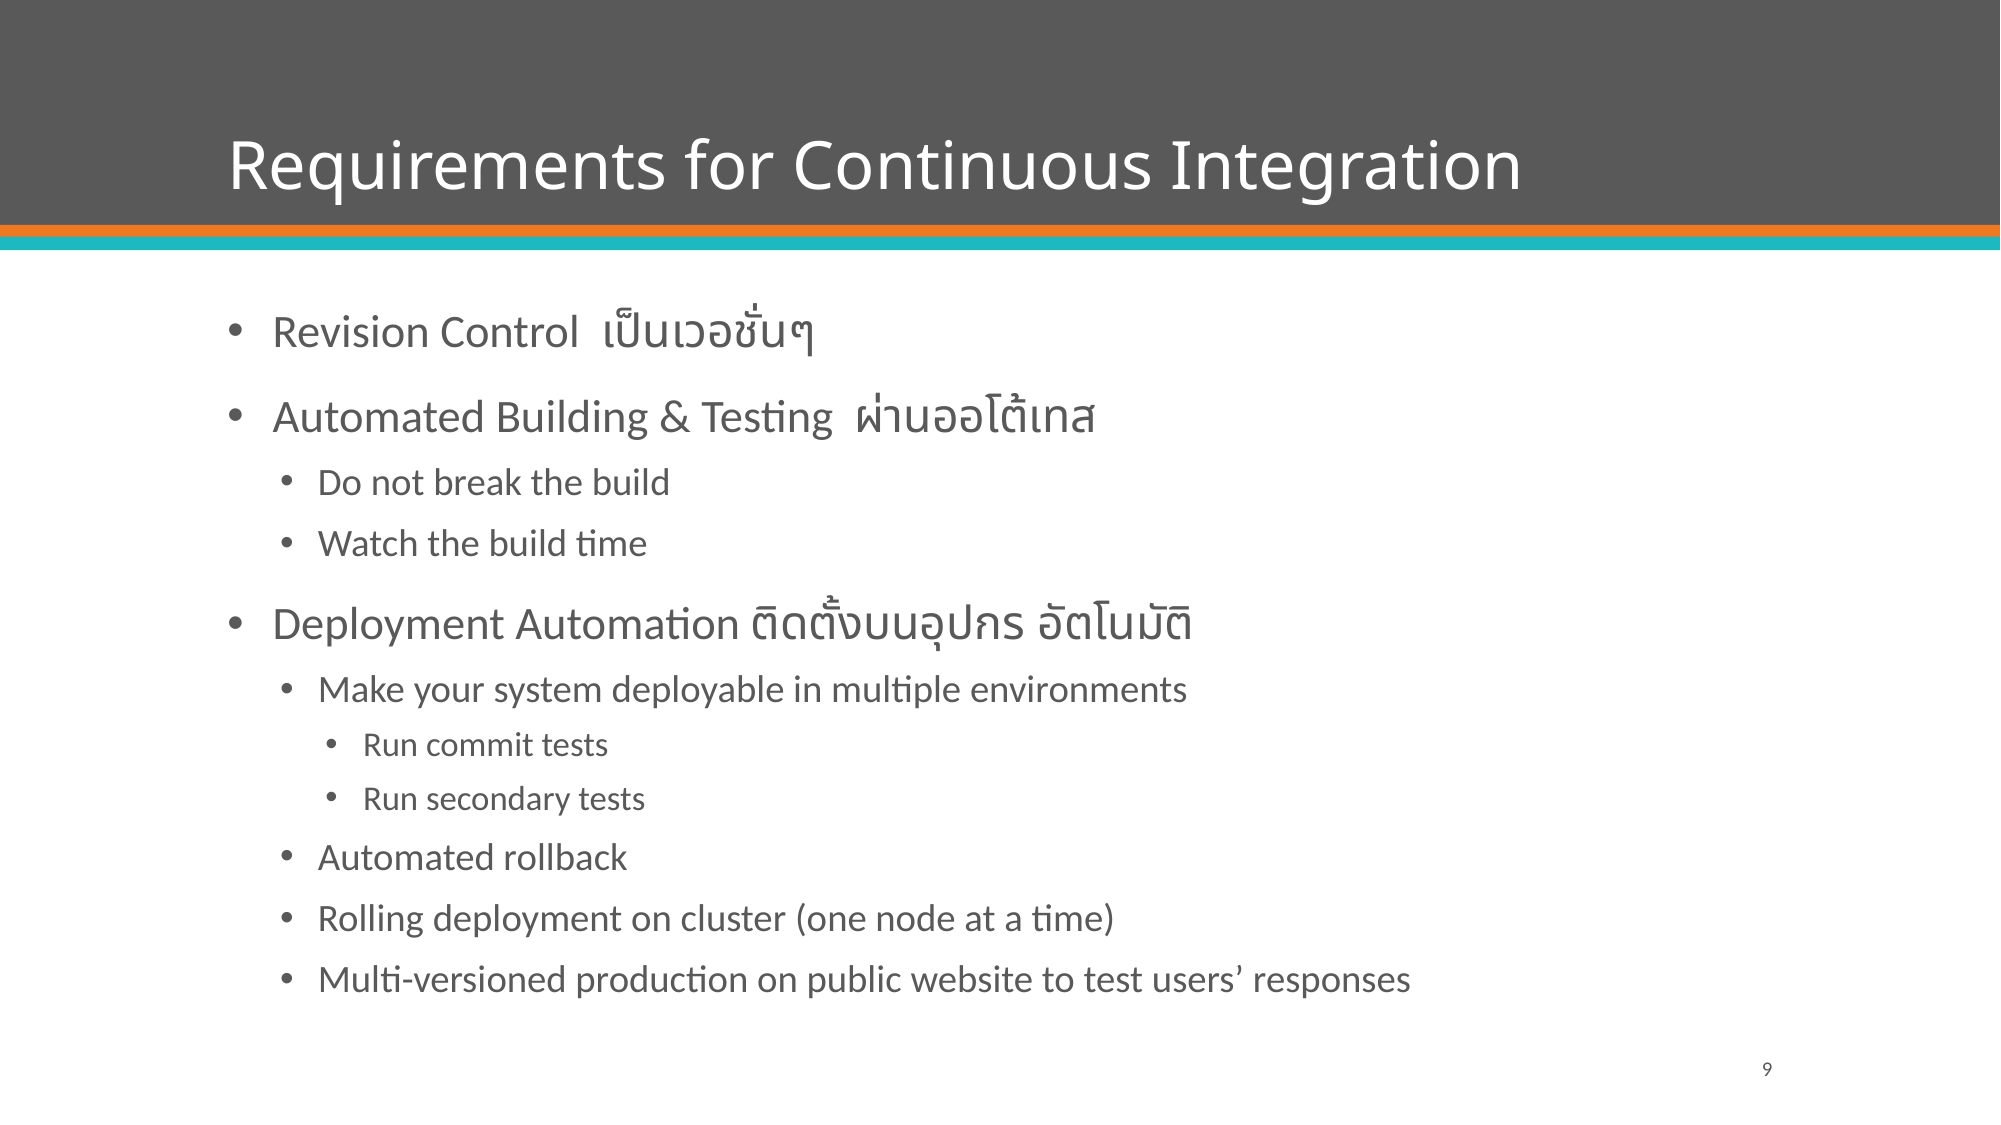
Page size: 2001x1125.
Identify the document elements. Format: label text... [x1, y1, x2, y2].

slide_number 9 [1562, 1045, 1788, 1091]
list Revision Control เป็นเวอชั่นๆ Automated Building & Testing ผ่านออโต้เทส Do not break the build Watch the build time Deployment Automation ติดตั้งบนอุปกร อัตโนมัติ Make your system deployable in multiple environments Run commit tests Run secondary tests Automated rollback Rolling deployment on cluster (one node at a time) Multi-versioned production on public website to test users’ responses [212, 299, 1788, 1013]
title Requirements for Continuous Integration [212, 41, 1788, 212]
